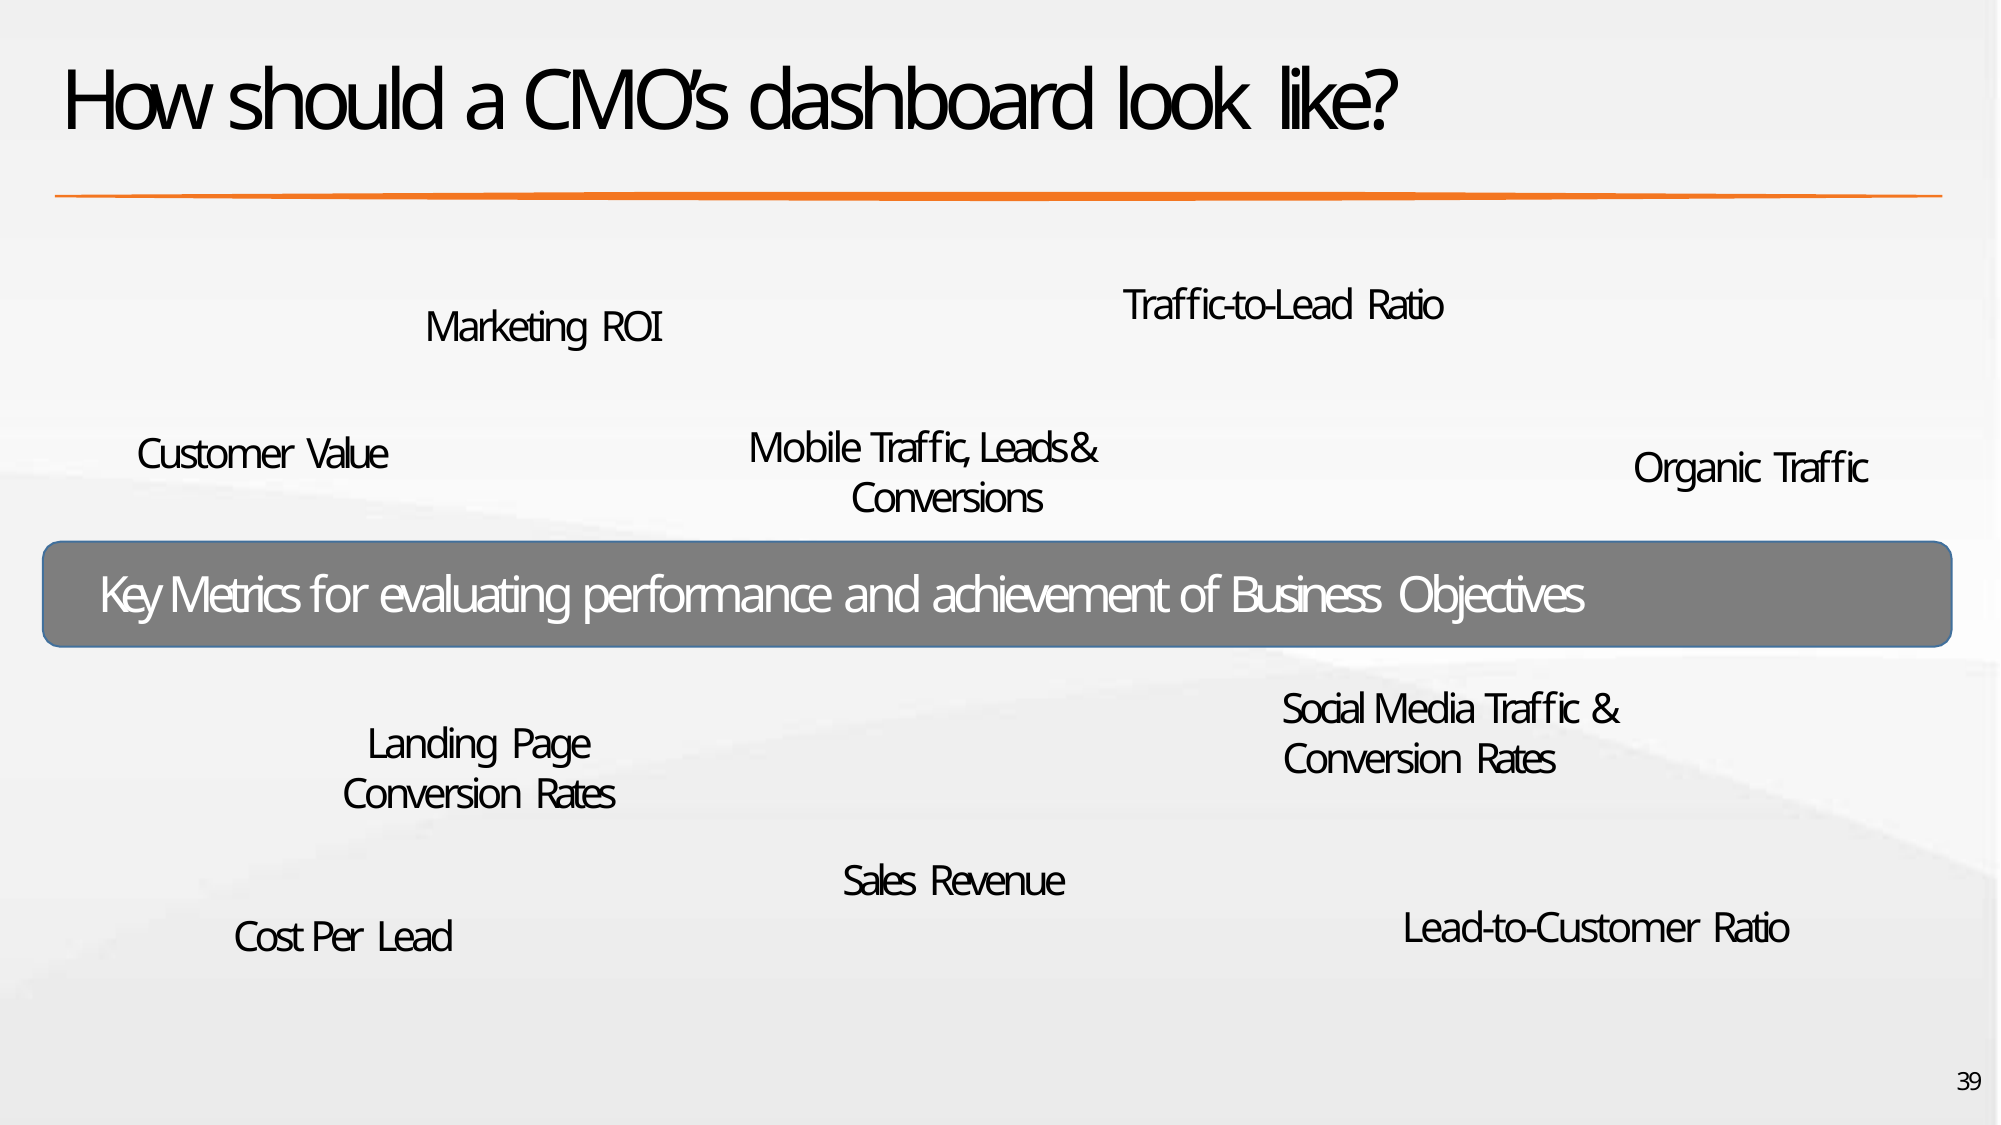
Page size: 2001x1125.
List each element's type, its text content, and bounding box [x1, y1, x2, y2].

text_box Social Media Traffic & Conversion Rates [1279, 679, 1653, 782]
text_box Traffic-to-Lead Ratio [1120, 275, 1506, 328]
text_box Organic Traffic [1630, 438, 1905, 492]
text_box Customer Value [133, 424, 434, 477]
text_box Lead-to-Customer Ratio [1399, 898, 1860, 952]
text_box Sales Revenue [840, 851, 1114, 905]
picture [0, 0, 2000, 1125]
title How should a CMO’s dashboard look like? [58, 44, 1647, 235]
text_box Cost Per Lead [230, 907, 494, 960]
text_box Landing Page Conversion Rates [320, 714, 650, 817]
text_box [1647, 193, 1943, 199]
text_box Marketing ROI [422, 297, 698, 351]
text_box 39 [1938, 1061, 1992, 1100]
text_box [41, 540, 1953, 649]
text_box Mobile Traffic, Leads & Conversions [745, 418, 1174, 522]
